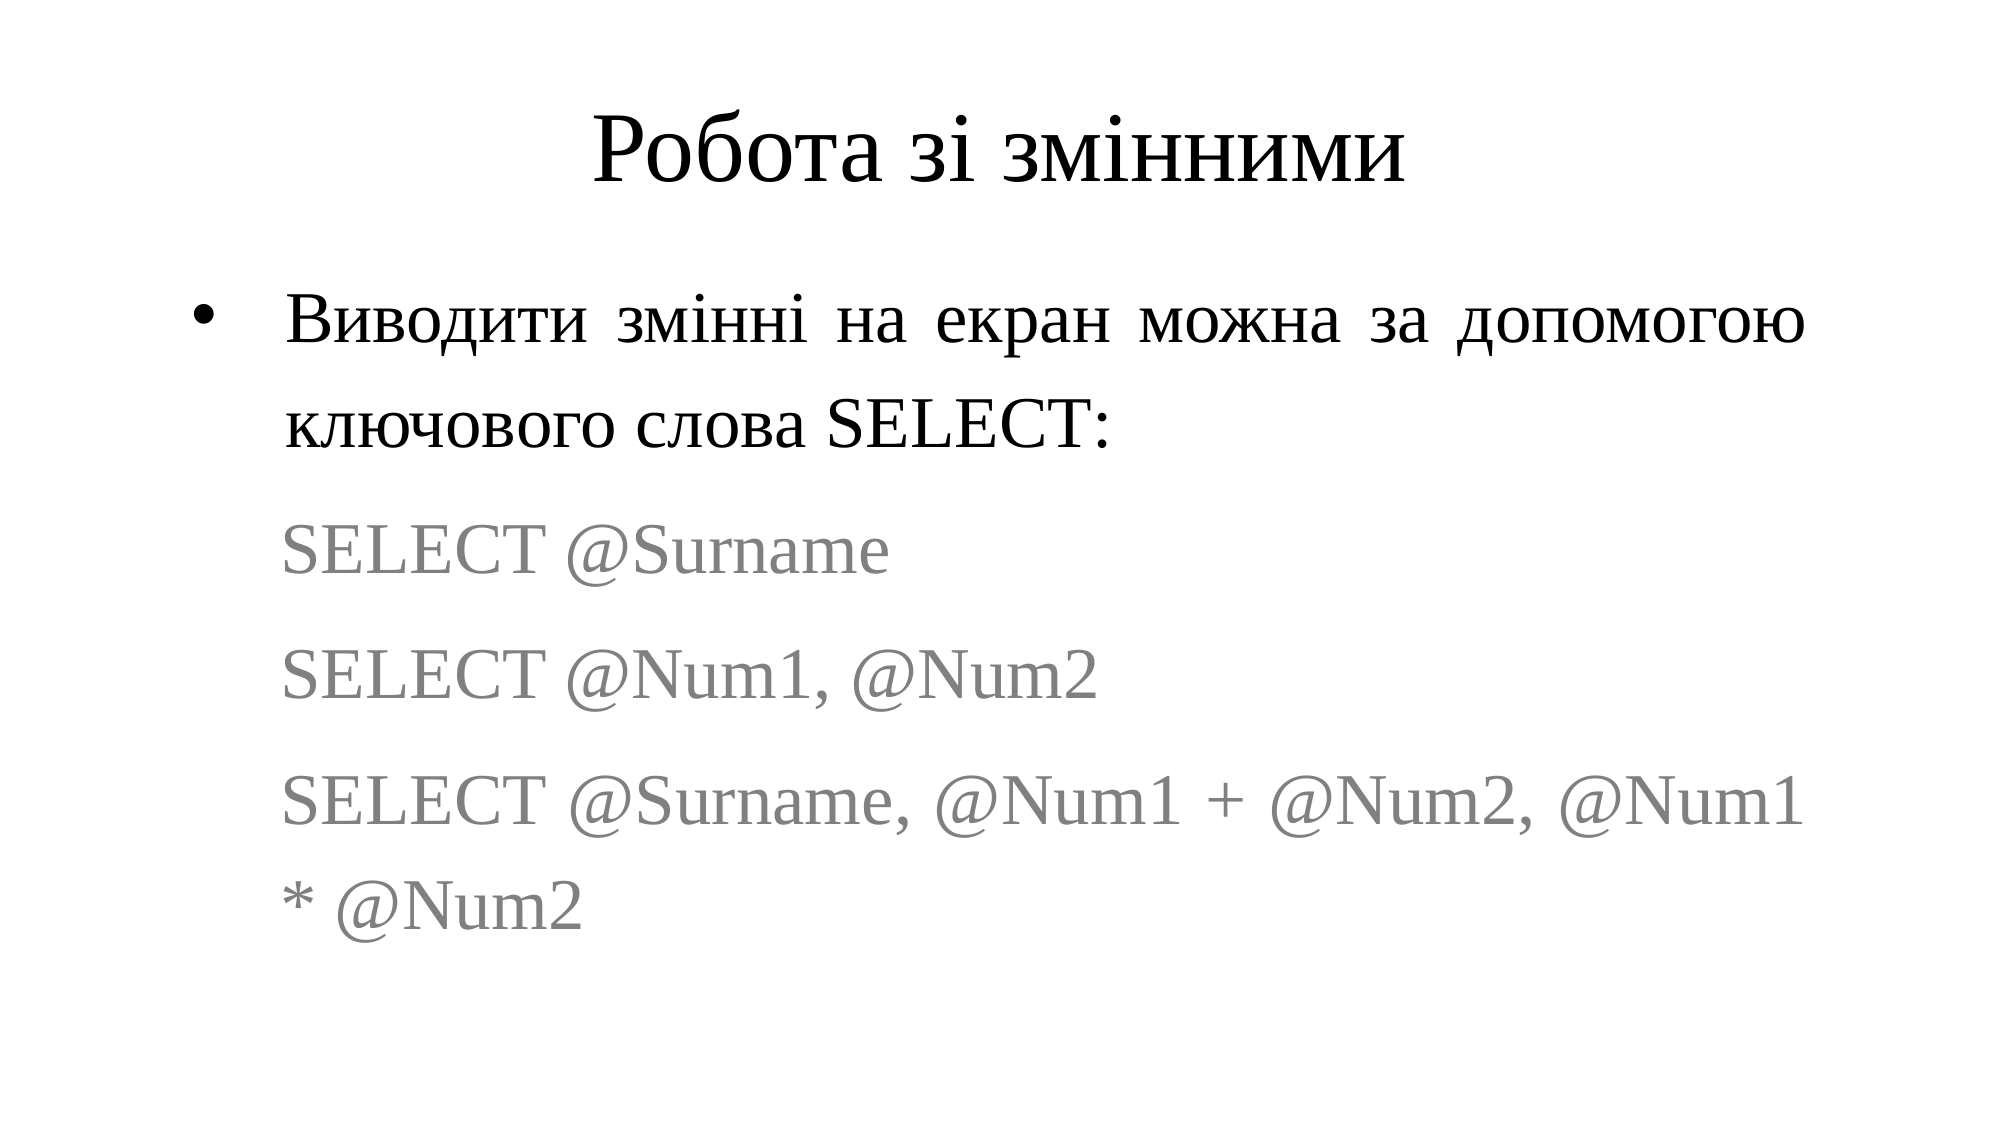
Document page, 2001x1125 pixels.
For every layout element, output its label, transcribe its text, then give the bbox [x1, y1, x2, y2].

title Робота зі змінними [249, 107, 1750, 212]
subtitle Виводити змінні на екран можна за допомогою ключового слова SELECT: SELECT @Surname SELECT @Num1, @Num2 SELECT @Surname, @Num1 + @Num2, @Num1 * @Num2 [176, 244, 1824, 1048]
